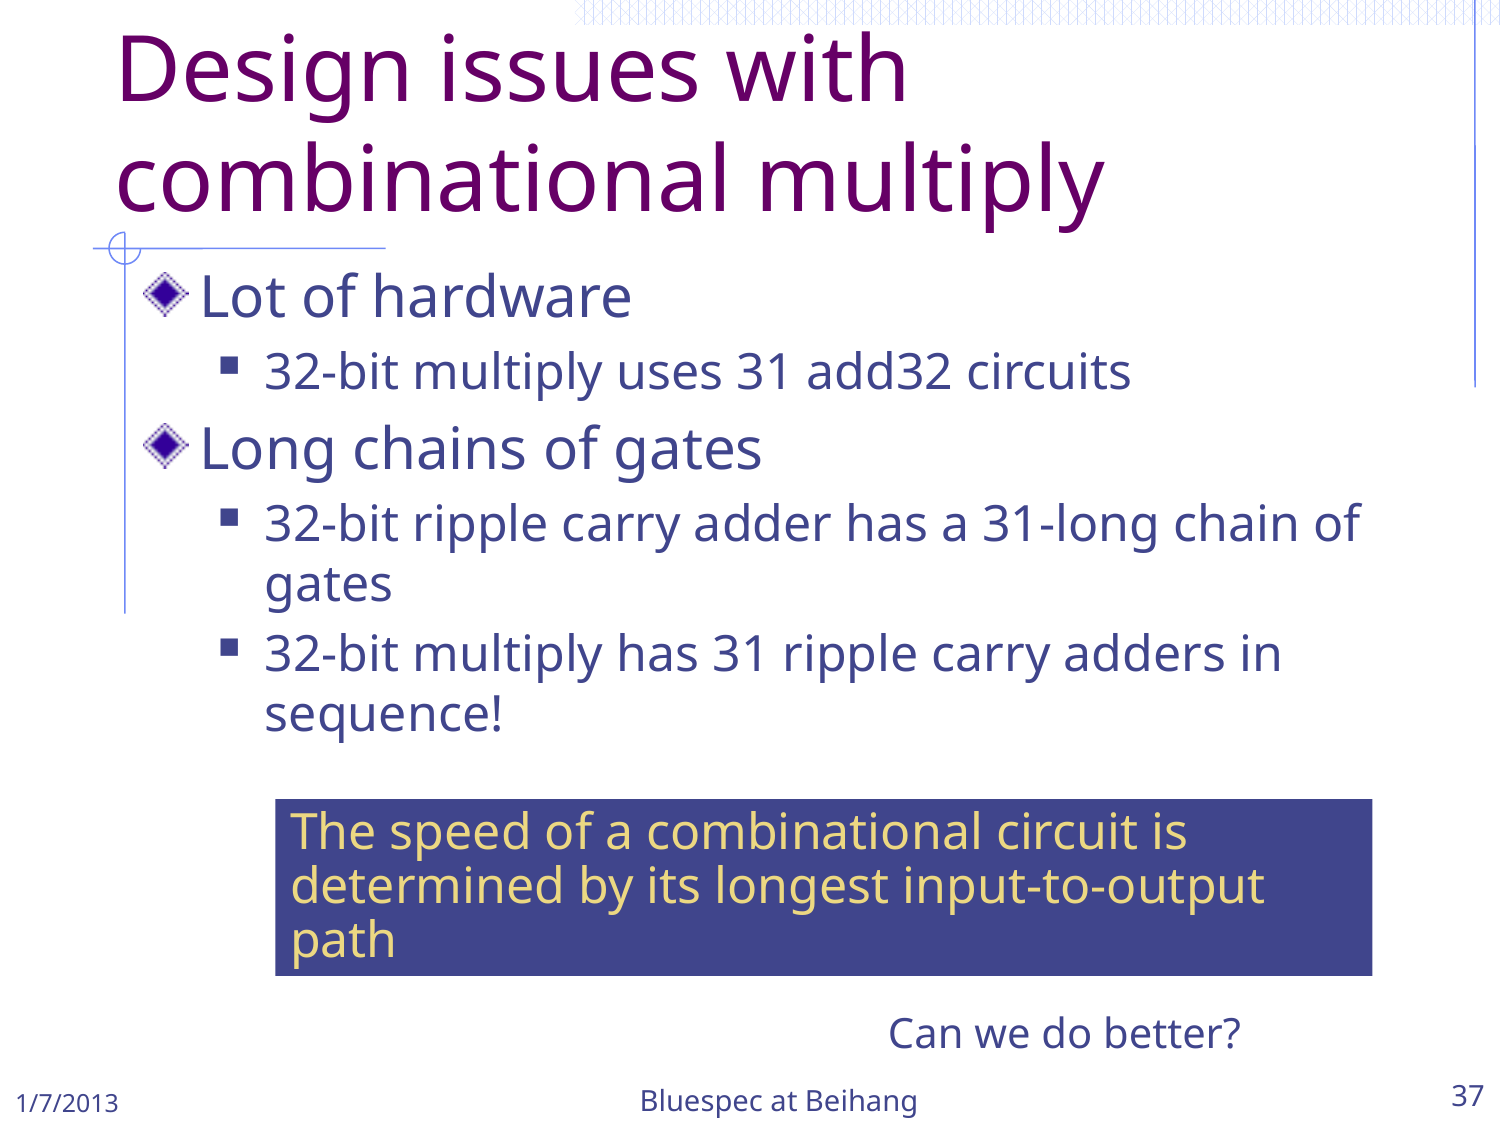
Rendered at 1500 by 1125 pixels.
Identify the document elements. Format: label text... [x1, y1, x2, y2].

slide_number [0, 1049, 313, 1125]
slide_number 37 [1187, 1049, 1500, 1125]
picture [143, 272, 189, 317]
text_box Can we do better? [873, 1005, 1257, 1066]
picture [143, 423, 189, 469]
text_box The speed of a combinational circuit is determined by its longest input-to-output path [275, 799, 1373, 976]
footer Bluespec at Beihang [508, 1049, 1051, 1125]
list Lot of hardware 32-bit multiply uses 31 add32 circuits Long chains of gates 32-bit ripple carry adder has a 31-long chain of gates 32-bit multiply has 31 ripple carry adders in sequence! [127, 251, 1404, 782]
title Design issues with combinational multiply [99, 49, 1376, 238]
